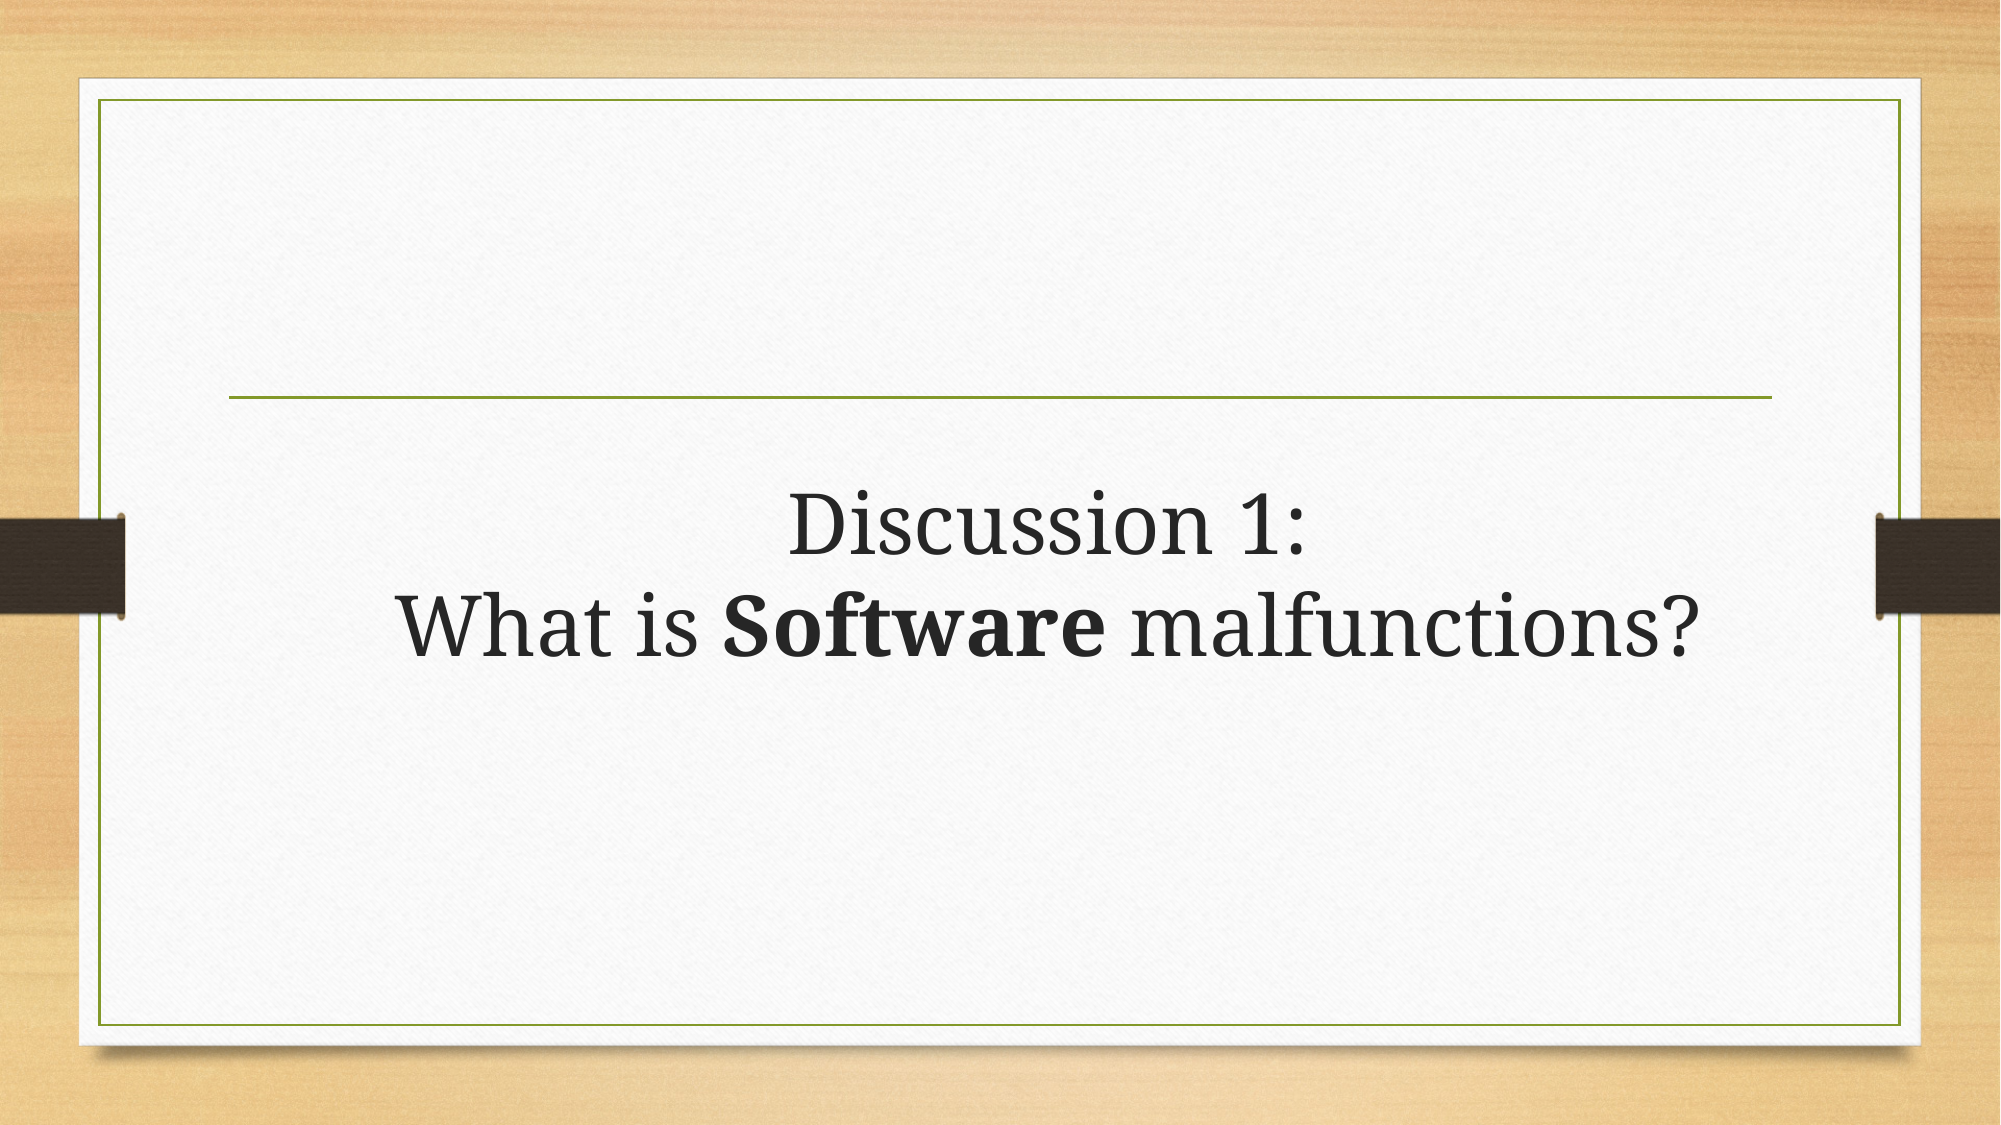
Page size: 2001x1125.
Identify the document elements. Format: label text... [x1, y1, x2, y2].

title Discussion 1: What is Software malfunctions? [185, 462, 1911, 681]
picture [0, 0, 2001, 1125]
